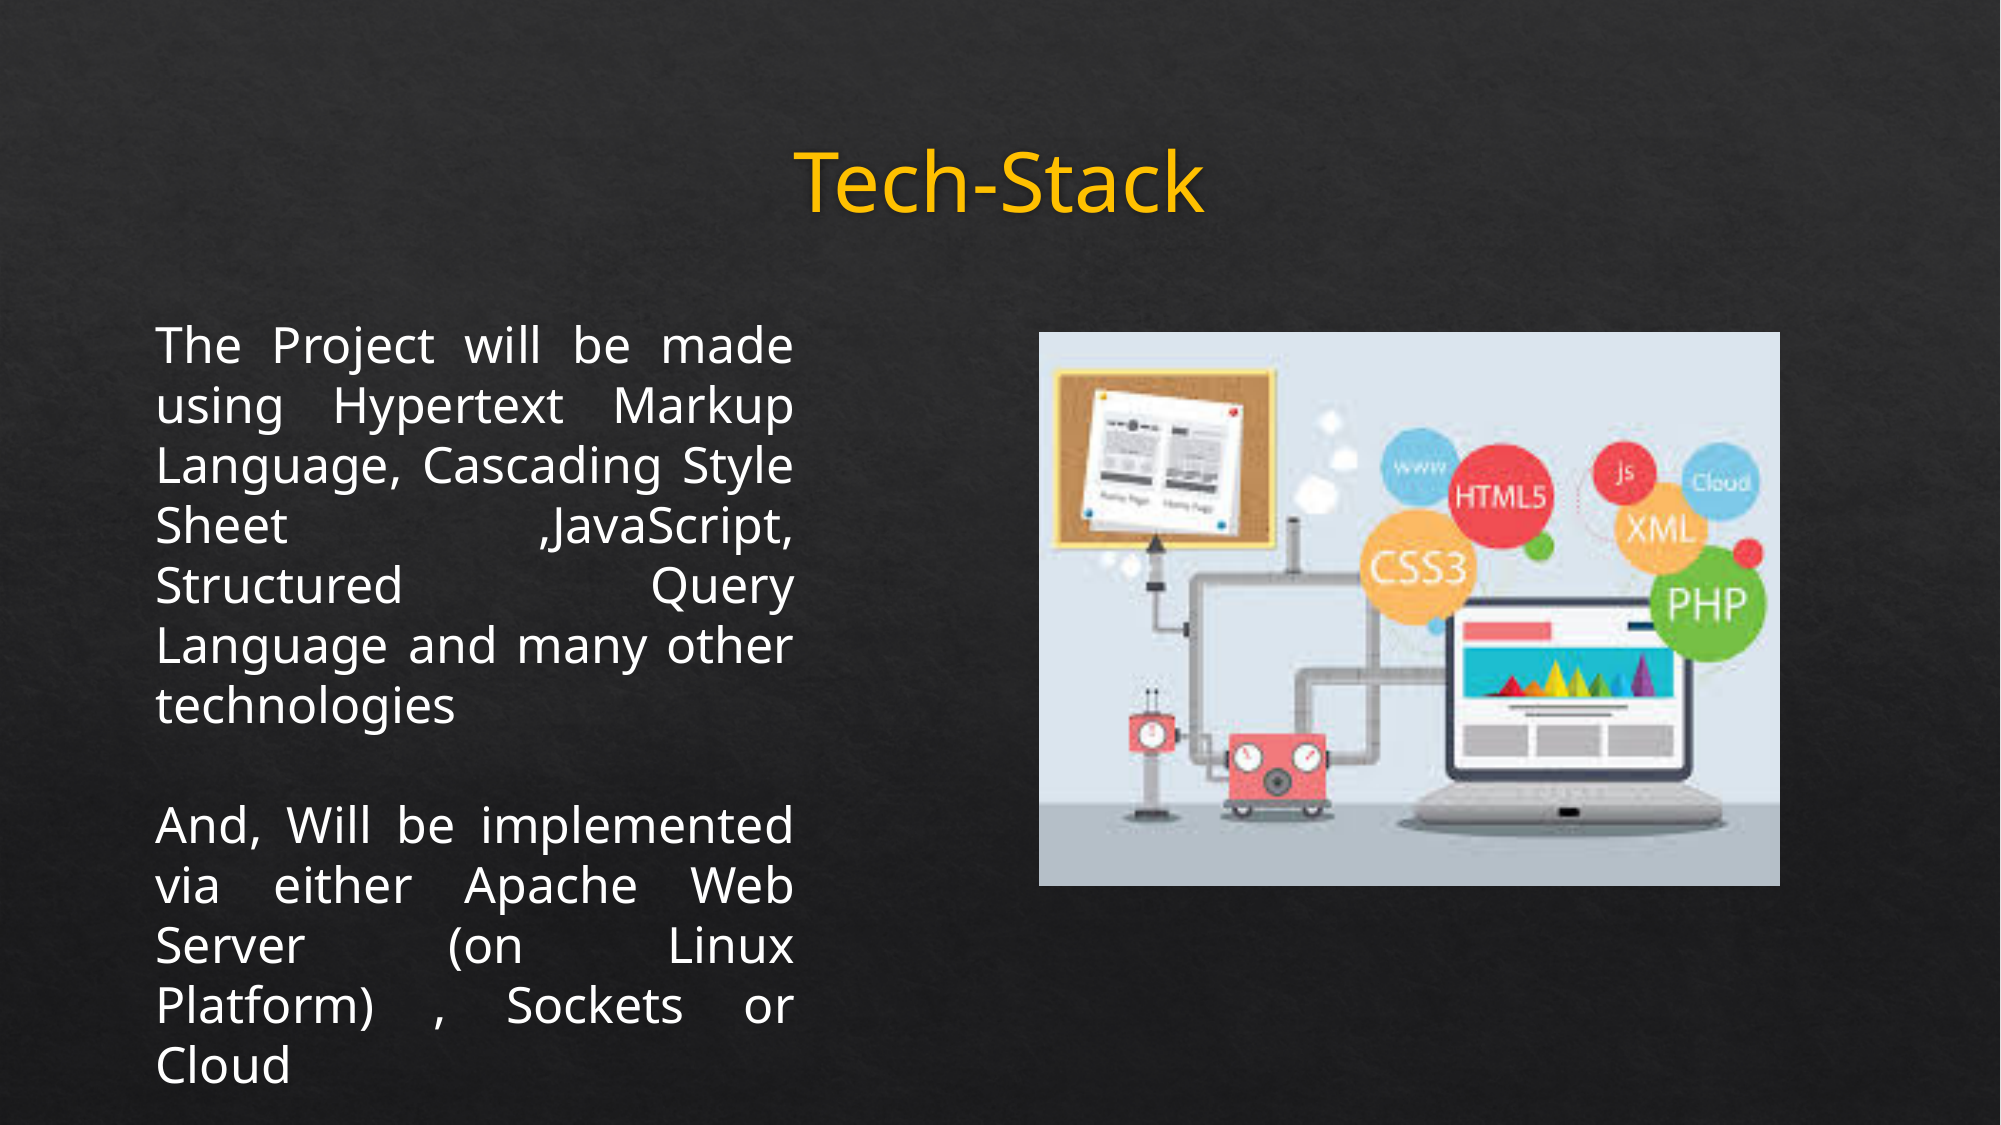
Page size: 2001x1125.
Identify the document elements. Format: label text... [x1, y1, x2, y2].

title Tech-Stack [150, 99, 1850, 260]
text_box The Project will be made using Hypertext Markup Language, Cascading Style Sheet ,JavaScript, Structured Query Language and many other technologies And, Will be implemented via either Apache Web Server (on Linux Platform) , Sockets or Cloud [140, 305, 810, 1101]
picture [1039, 332, 1780, 886]
